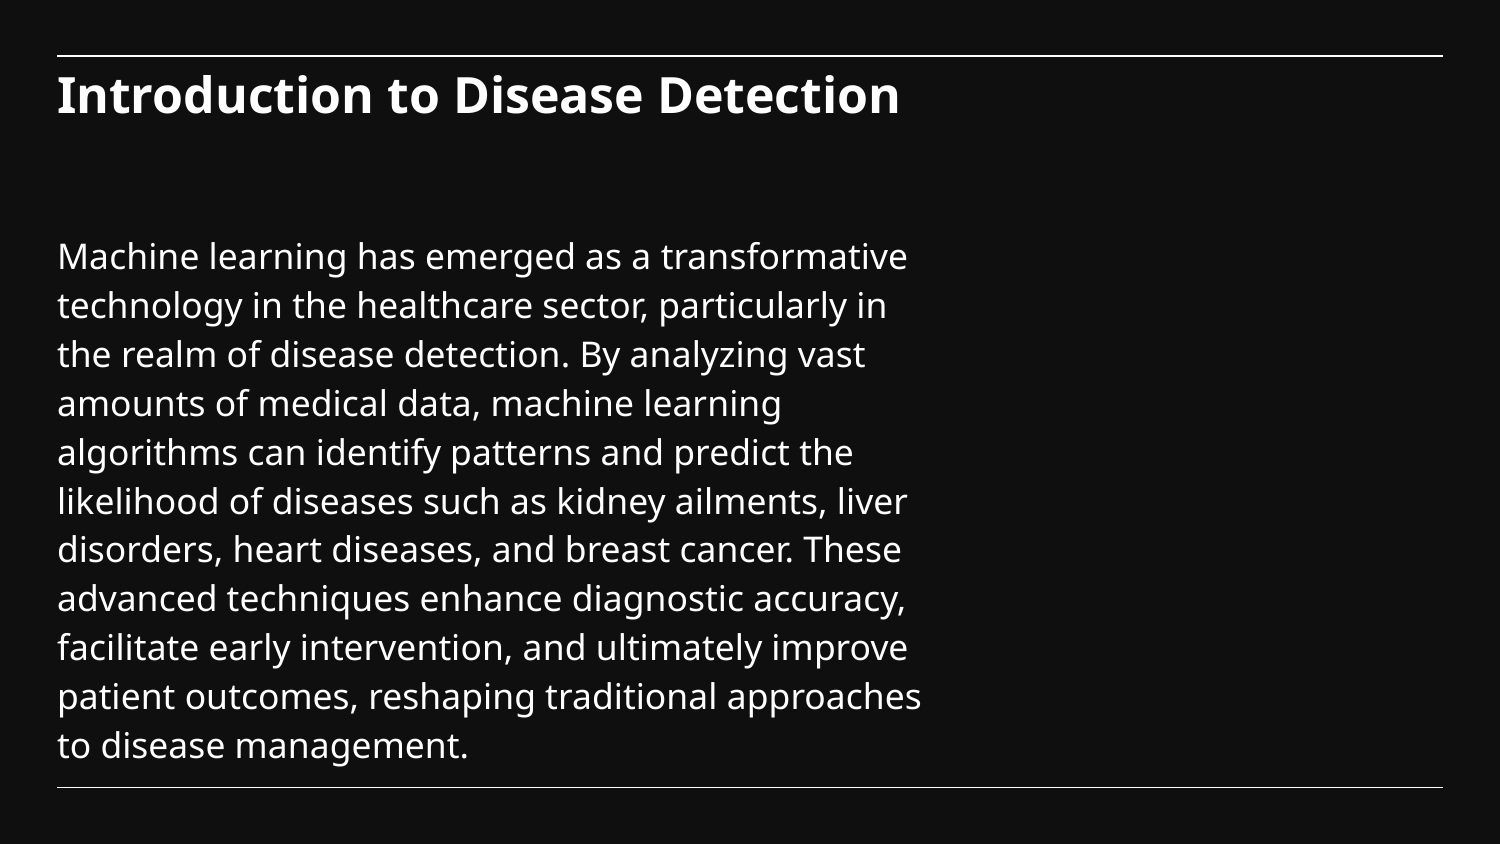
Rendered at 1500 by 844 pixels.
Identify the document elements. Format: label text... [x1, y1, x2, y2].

list Machine learning has emerged as a transformative technology in the healthcare sector, particularly in the realm of disease detection. By analyzing vast amounts of medical data, machine learning algorithms can identify patterns and predict the likelihood of diseases such as kidney ailments, liver disorders, heart diseases, and breast cancer. These advanced techniques enhance diagnostic accuracy, facilitate early intervention, and ultimately improve patient outcomes, reshaping traditional approaches to disease management. [57, 224, 938, 781]
title Introduction to Disease Detection [57, 64, 938, 224]
